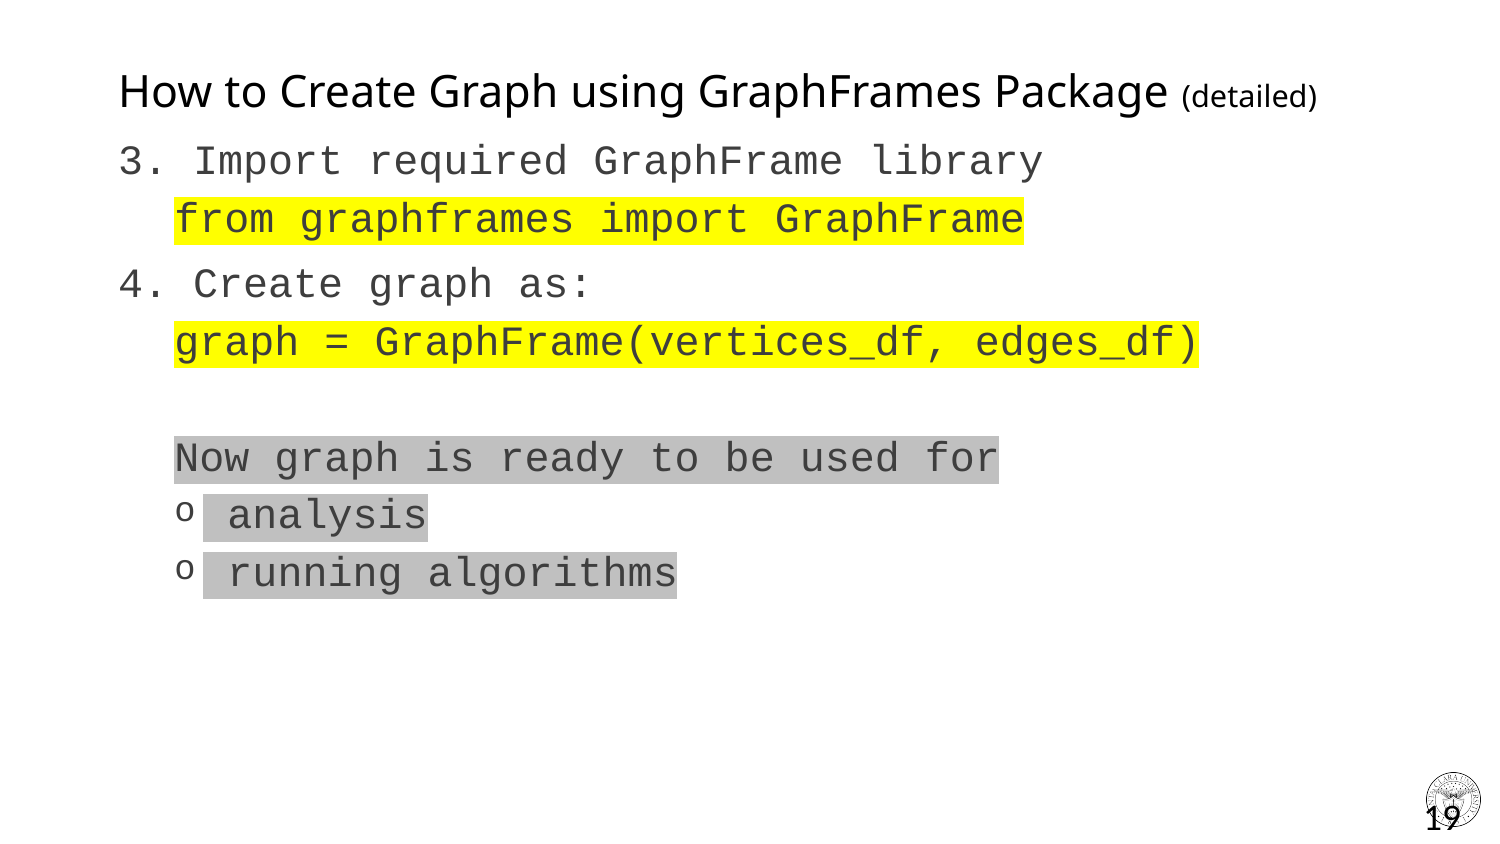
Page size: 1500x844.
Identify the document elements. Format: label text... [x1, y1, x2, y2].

title How to Create Graph using GraphFrames Package (detailed) [103, 44, 1397, 125]
list 3. Import required GraphFrame library from graphframes import GraphFrame 4. Create graph as: graph = GraphFrame(vertices_df, edges_df) Now graph is ready to be used for analysis running algorithms [103, 125, 1397, 760]
slide_number 19 [1408, 785, 1500, 830]
picture [1426, 772, 1481, 785]
